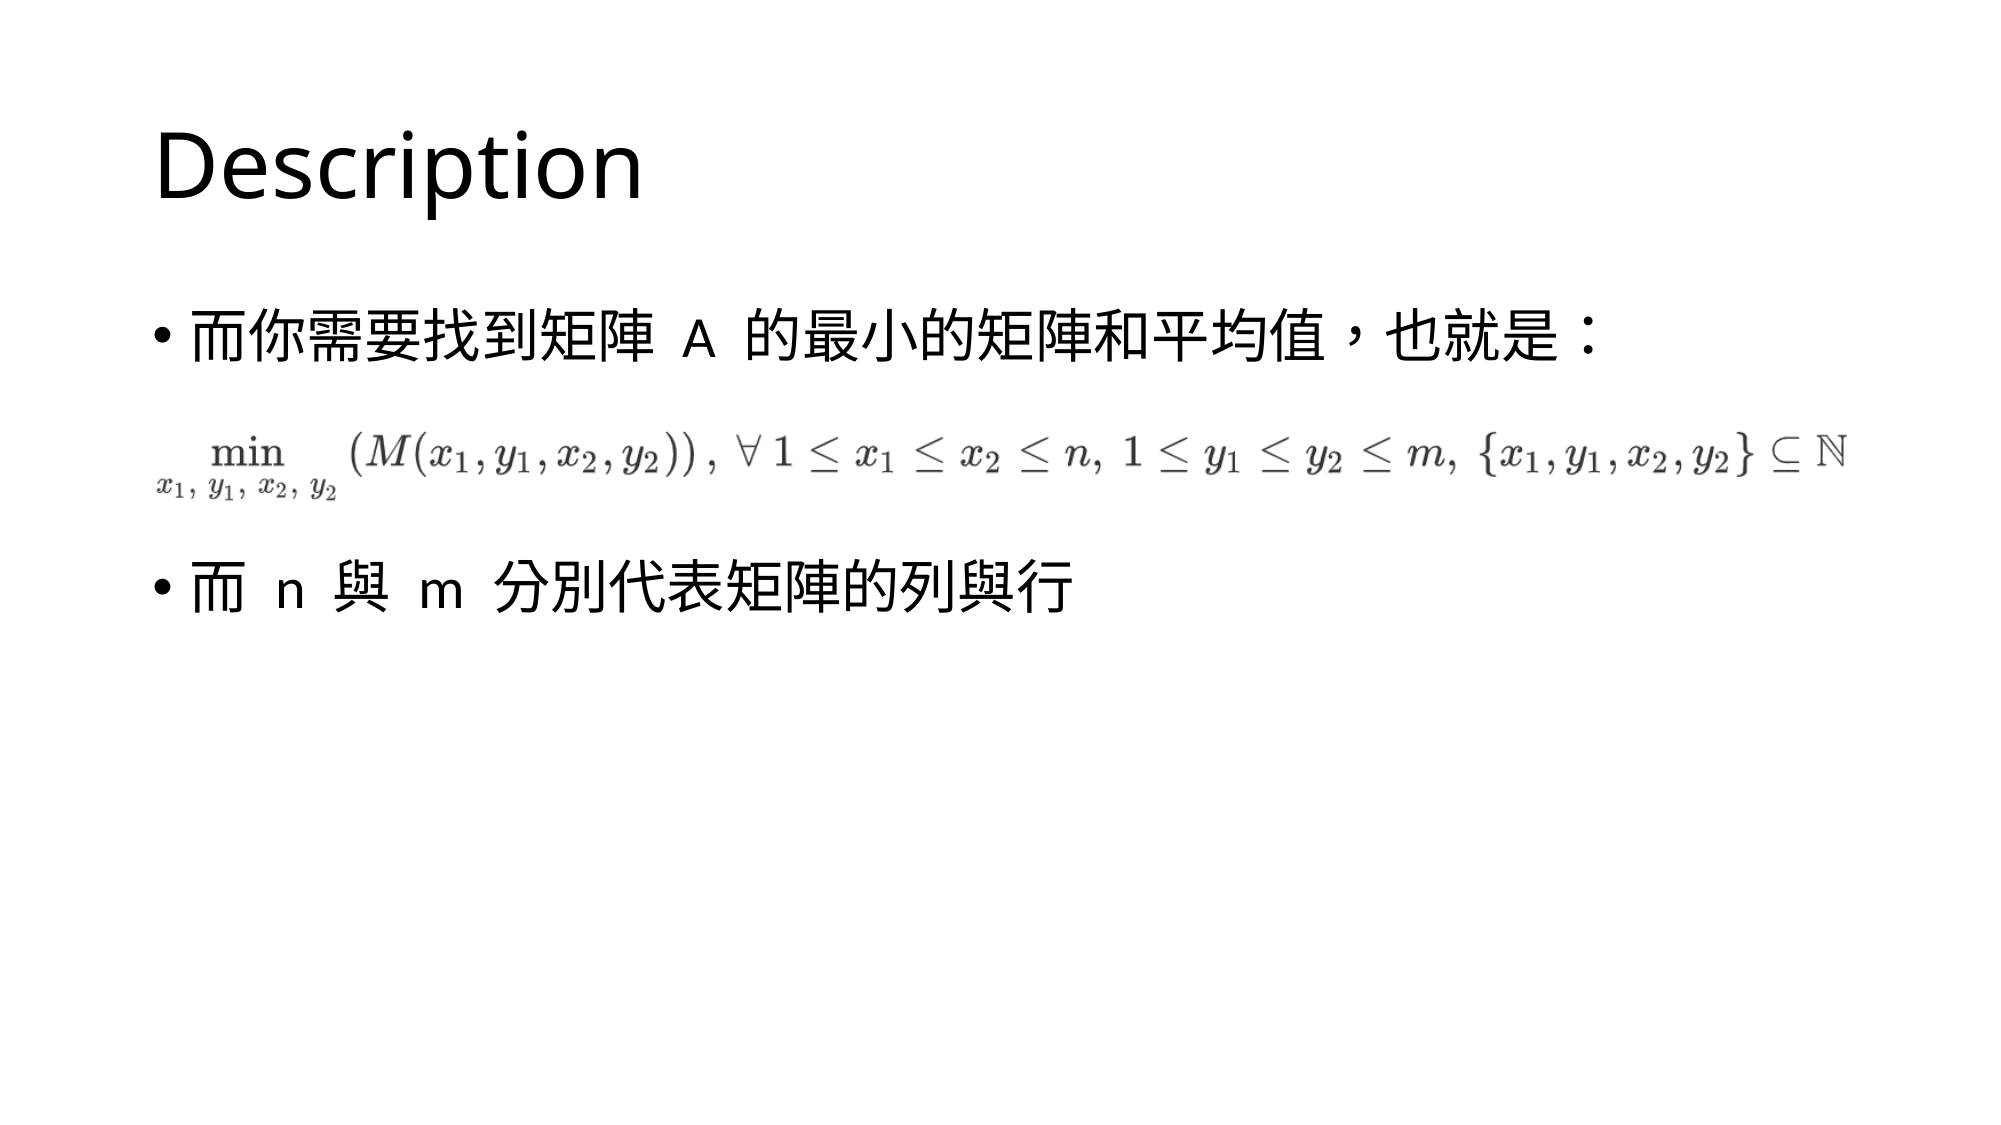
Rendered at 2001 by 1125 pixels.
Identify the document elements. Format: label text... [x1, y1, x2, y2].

list 而你需要找到矩陣 A 的最小的矩陣和平均值，也就是： 而 n 與 m 分別代表矩陣的列與行 [137, 299, 1863, 395]
picture [137, 395, 1863, 522]
list 而你需要找到矩陣 A 的最小的矩陣和平均值，也就是： 而 n 與 m 分別代表矩陣的列與行 [137, 522, 1863, 1014]
title Description [137, 59, 1863, 278]
